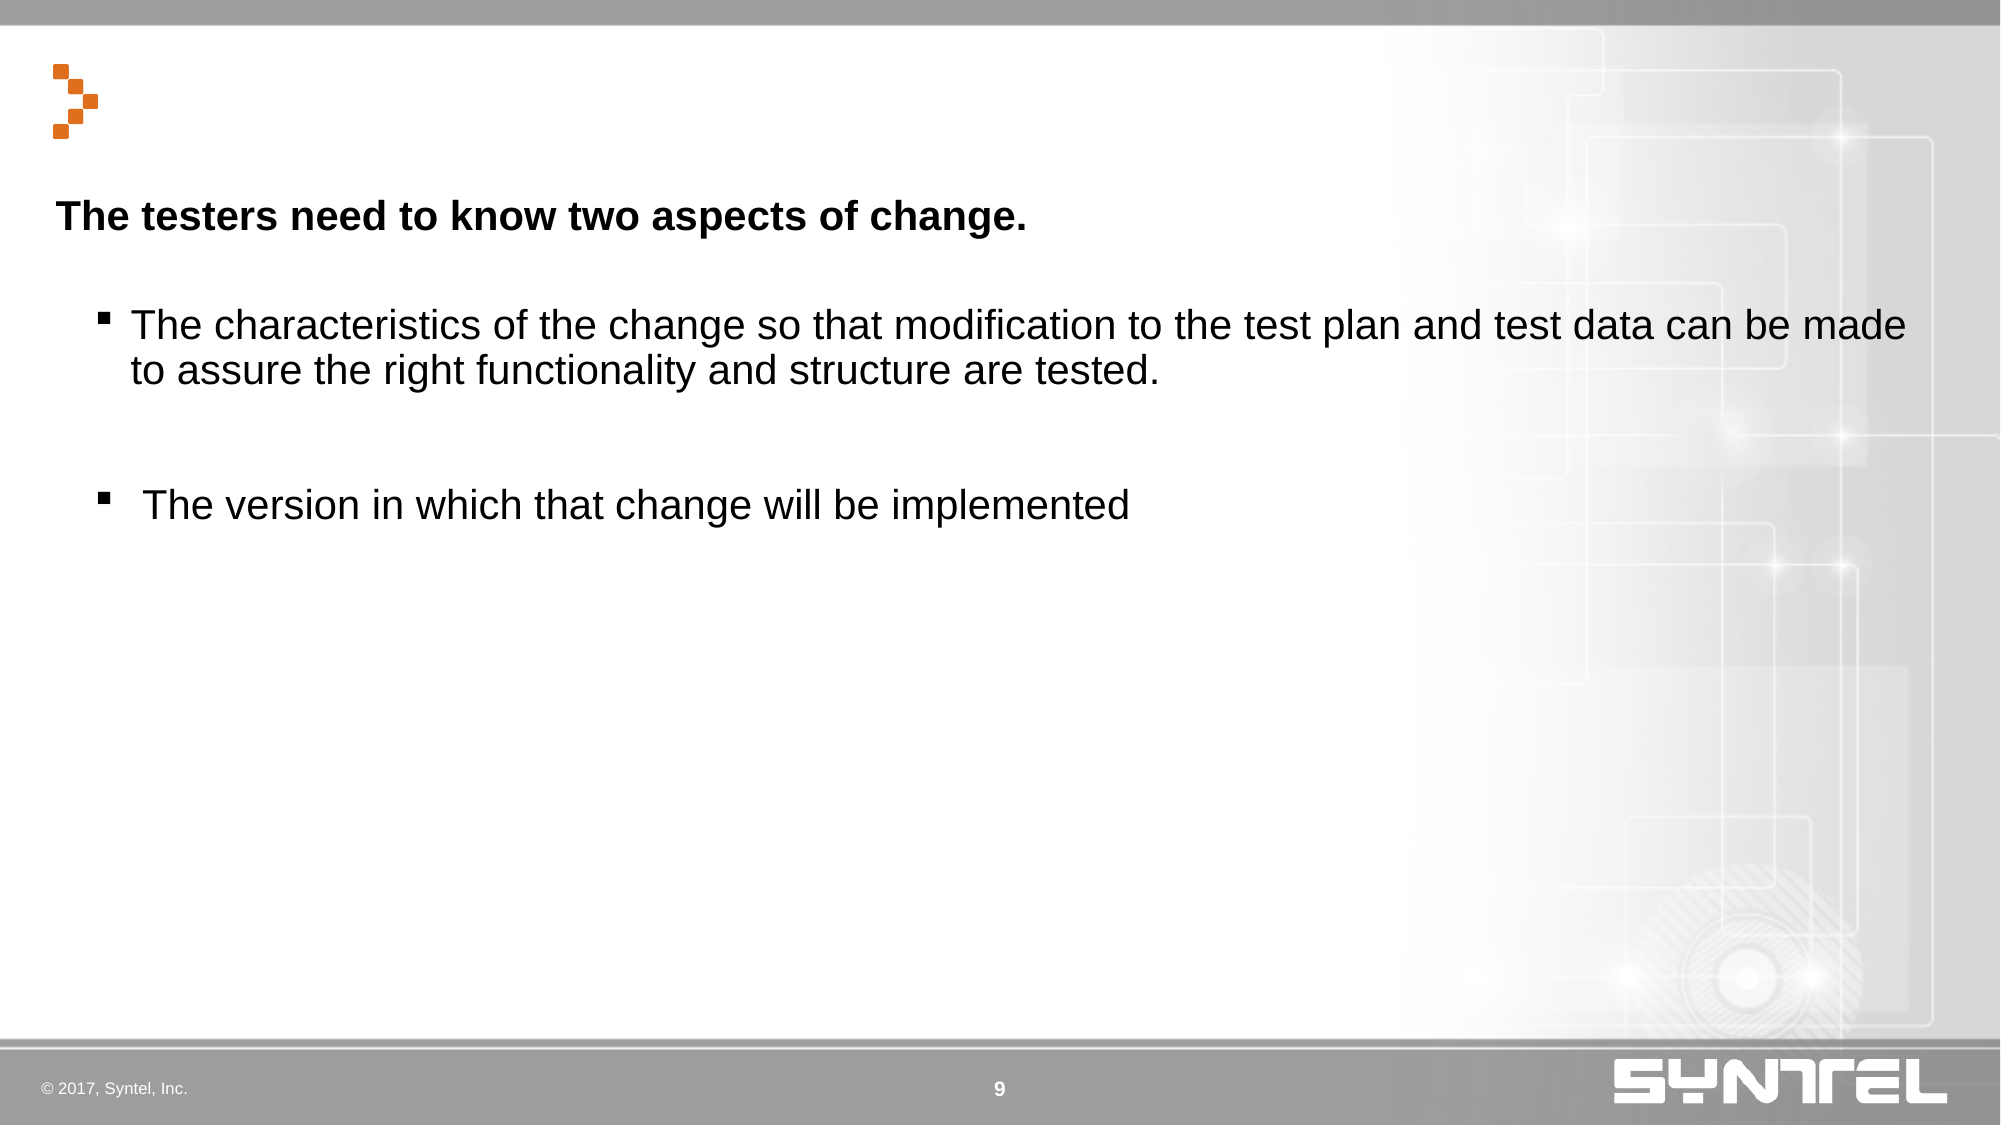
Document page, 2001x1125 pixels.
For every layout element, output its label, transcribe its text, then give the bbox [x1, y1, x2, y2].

list The testers need to know two aspects of change. The characteristics of the change so that modification to the test plan and test data can be made to assure the right functionality and structure are tested. The version in which that change will be implemented [40, 186, 1948, 1006]
picture [0, 0, 2001, 1125]
